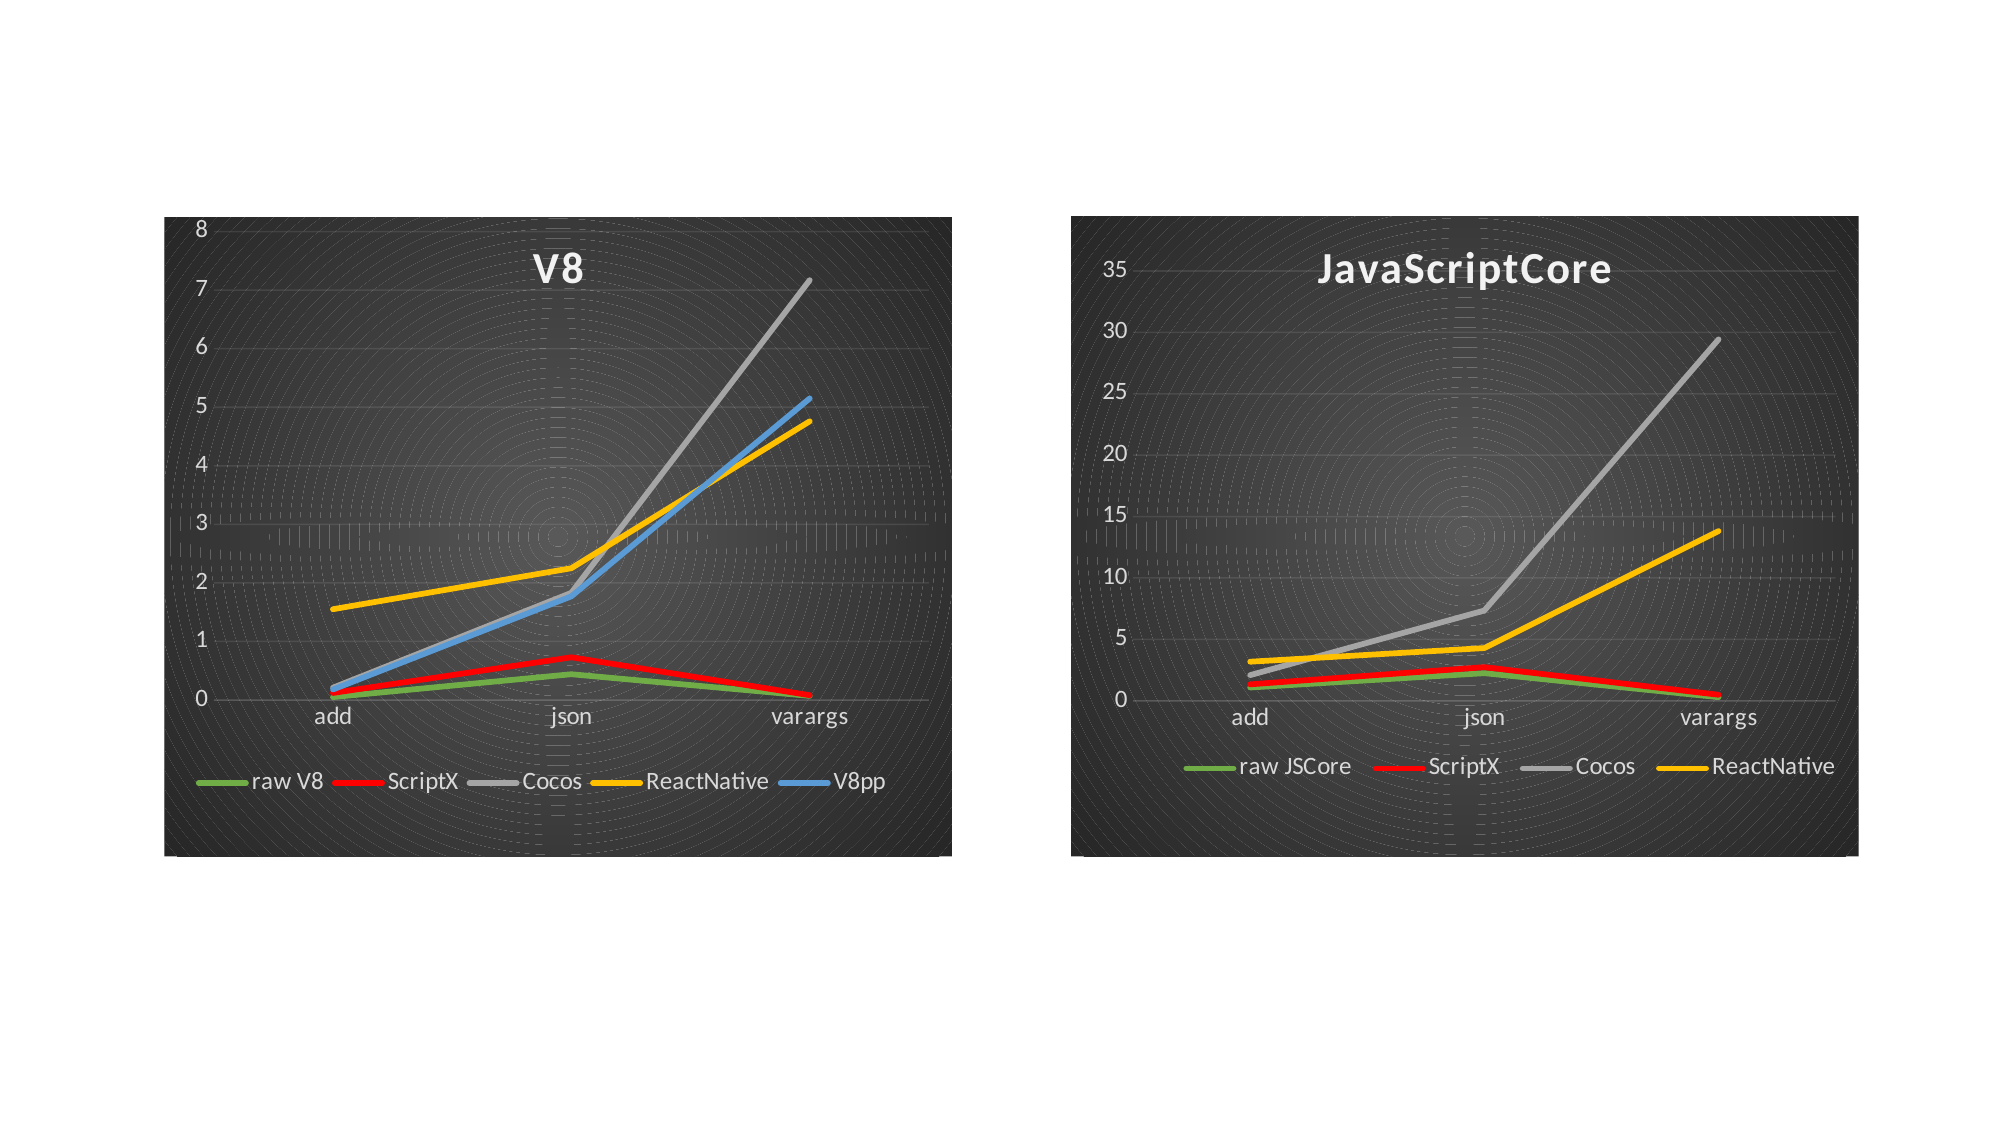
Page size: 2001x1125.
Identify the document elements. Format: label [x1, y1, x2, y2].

text_box [164, 216, 1859, 857]
